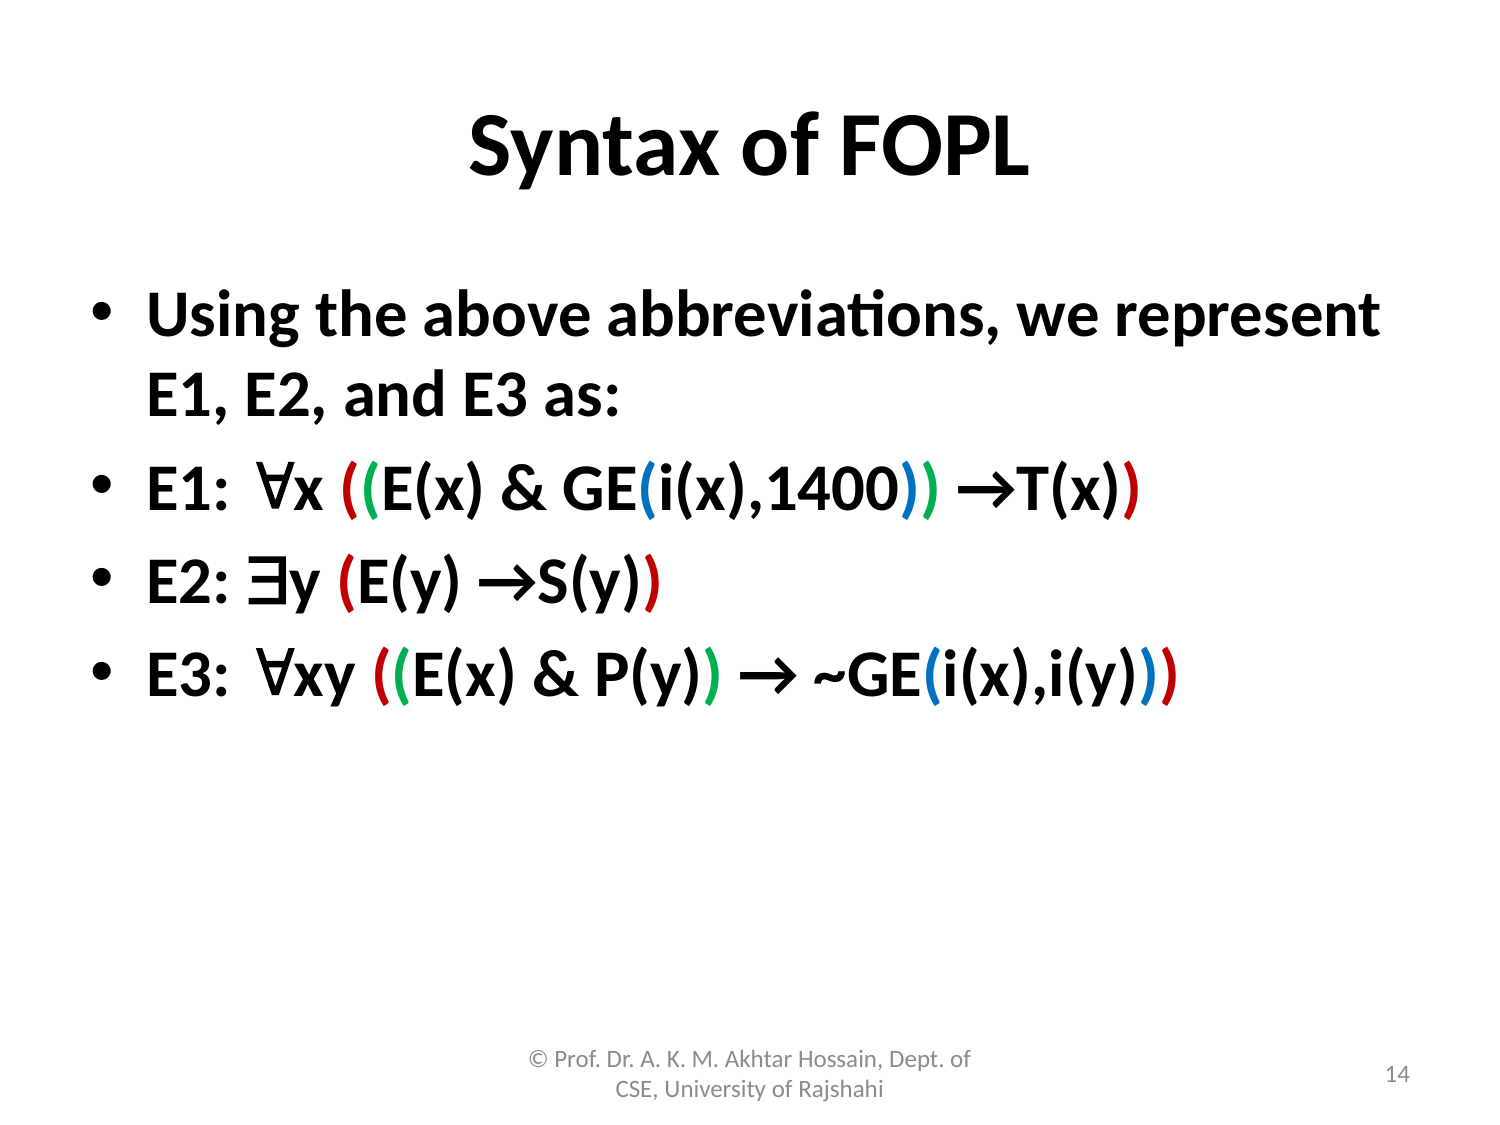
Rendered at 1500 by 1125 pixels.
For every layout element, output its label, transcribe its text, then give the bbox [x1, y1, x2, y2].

footer © Prof. Dr. A. K. M. Akhtar Hossain, Dept. of CSE, University of Rajshahi [512, 1042, 988, 1103]
list Using the above abbreviations, we represent E1, E2, and E3 as: E1: x ((E(x) & GE(i(x),1400)) →T(x)) E2: y (E(y) →S(y)) E3: xy ((E(x) & P(y)) → ~GE(i(x),i(y))) [74, 262, 1426, 1006]
title Syntax of FOPL [74, 44, 1426, 233]
slide_number 14 [1074, 1042, 1425, 1103]
